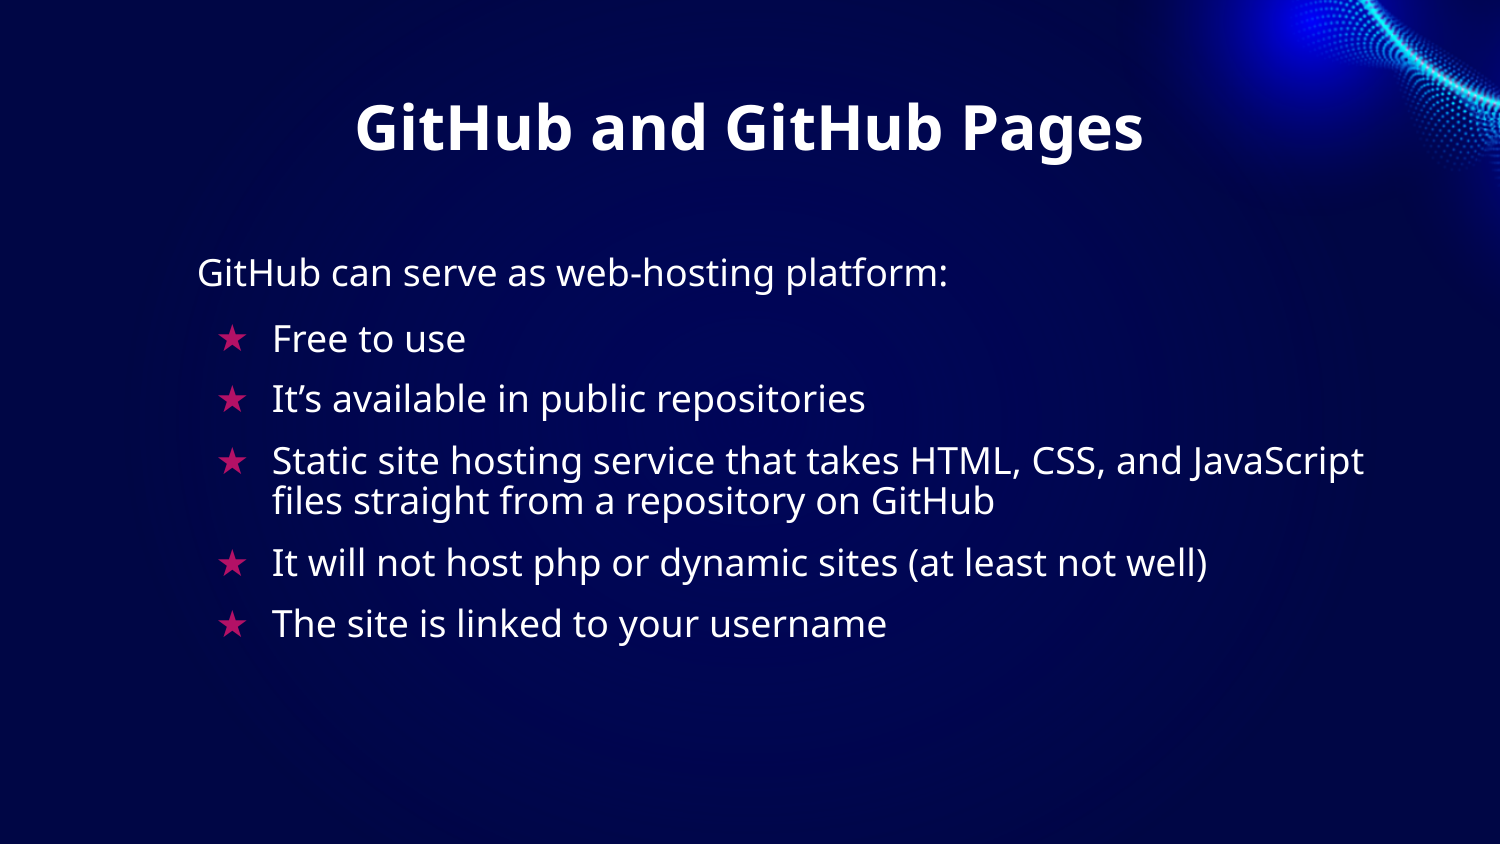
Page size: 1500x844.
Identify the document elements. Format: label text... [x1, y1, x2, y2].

title GitHub and GitHub Pages [118, 72, 1382, 167]
picture [0, 0, 1500, 844]
text_box GitHub can serve as web-hosting platform: Free to use It’s available in public repositories Static site hosting service that takes HTML, CSS, and JavaScript files straight from a repository on GitHub It will not host php or dynamic sites (at least not well) The site is linked to your username [181, 166, 1382, 728]
